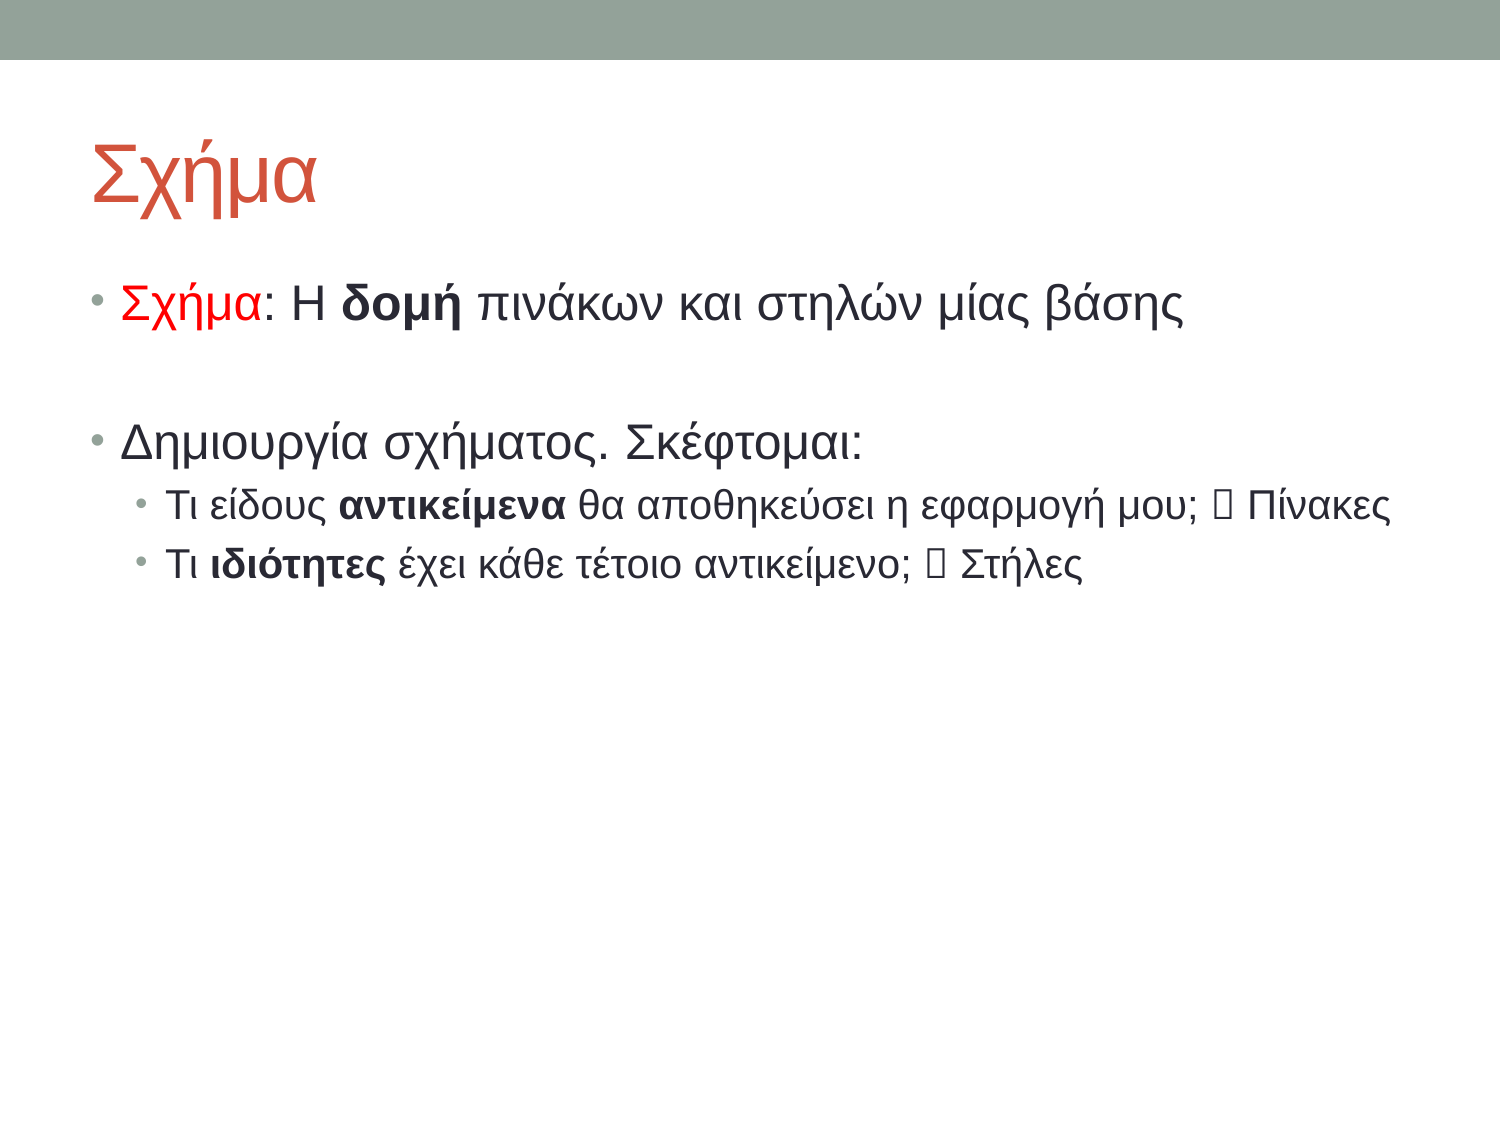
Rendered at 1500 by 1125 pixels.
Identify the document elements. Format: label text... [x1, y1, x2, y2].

title Σχήμα [75, 87, 1425, 250]
list Σχήμα: Η δομή πινάκων και στηλών μίας βάσης Δημιουργία σχήματος. Σκέφτομαι: Τι είδους αντικείμενα θα αποθηκεύσει η εφαρμογή μου;  Πίνακες Τι ιδιότητες έχει κάθε τέτοιο αντικείμενο;  Στήλες [75, 262, 1425, 1063]
